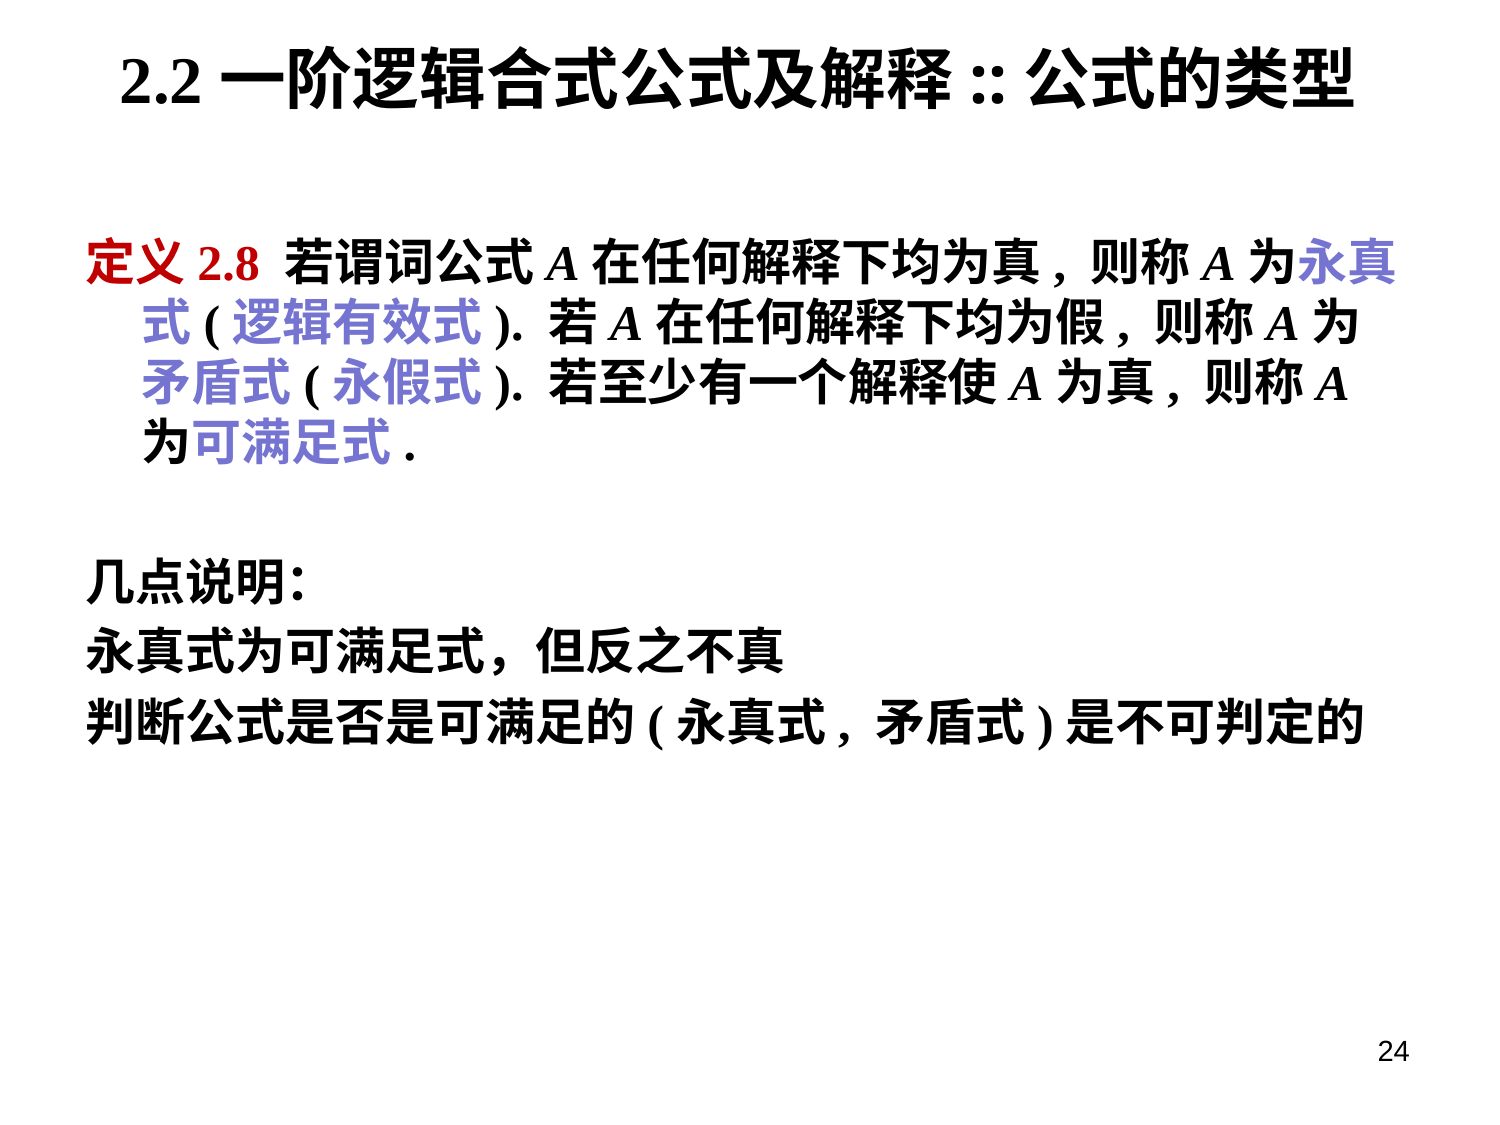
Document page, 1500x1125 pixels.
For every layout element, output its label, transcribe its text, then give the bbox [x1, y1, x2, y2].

slide_number 24 [1074, 1024, 1426, 1103]
title 2.2一阶逻辑合式公式及解释::公式的类型 [70, 42, 1407, 112]
list 定义2.8 若谓词公式A在任何解释下均为真, 则称A为永真式(逻辑有效式). 若A在任何解释下均为假, 则称A为矛盾式(永假式). 若至少有一个解释使A为真, 则称A为可满足式. 几点说明： 永真式为可满足式，但反之不真 判断公式是否是可满足的(永真式, 矛盾式)是不可判定的 [70, 222, 1421, 1008]
